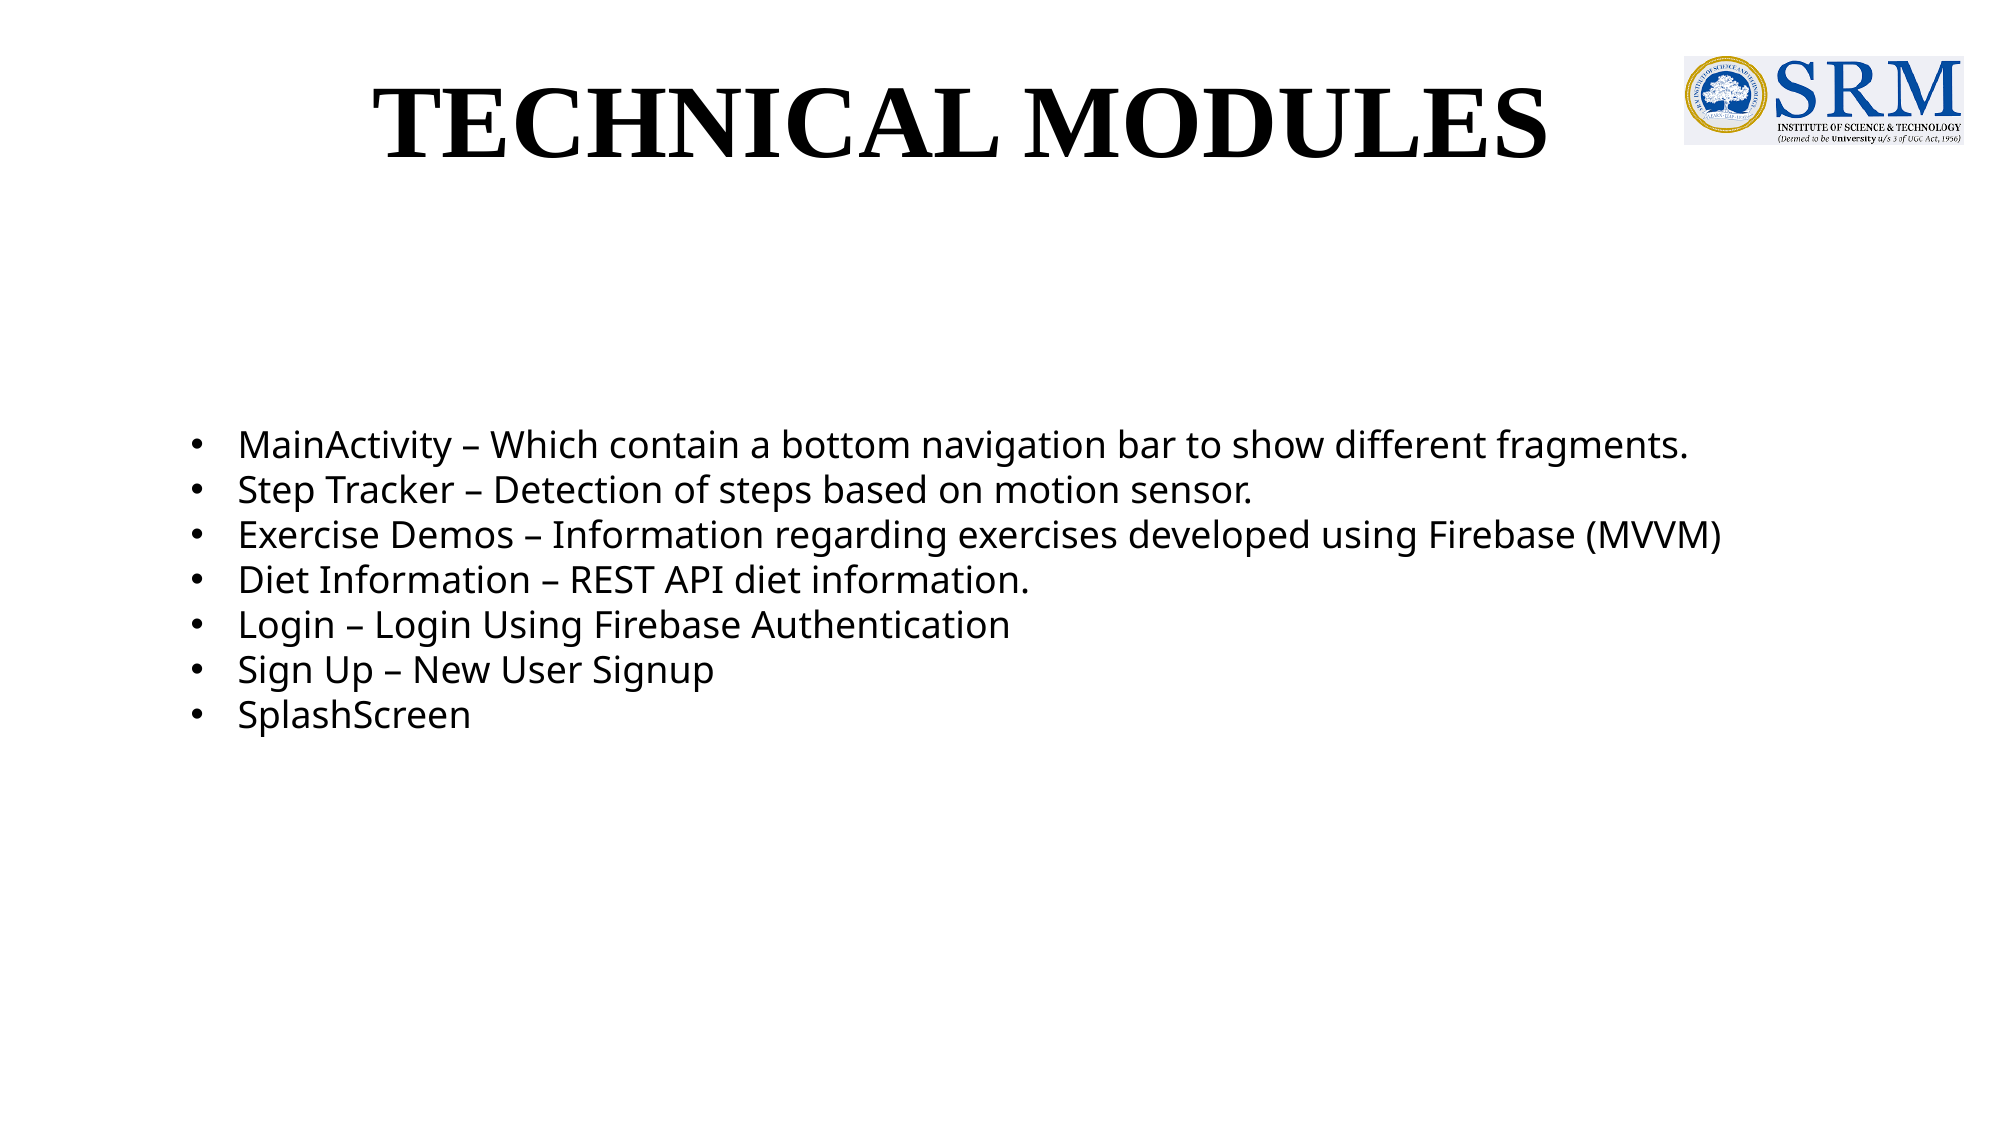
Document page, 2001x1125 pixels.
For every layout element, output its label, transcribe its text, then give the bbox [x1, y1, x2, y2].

title TECHNICAL MODULES [214, 87, 1709, 179]
picture [1683, 56, 1964, 145]
text_box MainActivity – Which contain a bottom navigation bar to show different fragments. Step Tracker – Detection of steps based on motion sensor. Exercise Demos – Information regarding exercises developed using Firebase (MVVM) Diet Information – REST API diet information. Login – Login Using Firebase Authentication Sign Up – New User Signup SplashScreen [175, 413, 1792, 789]
